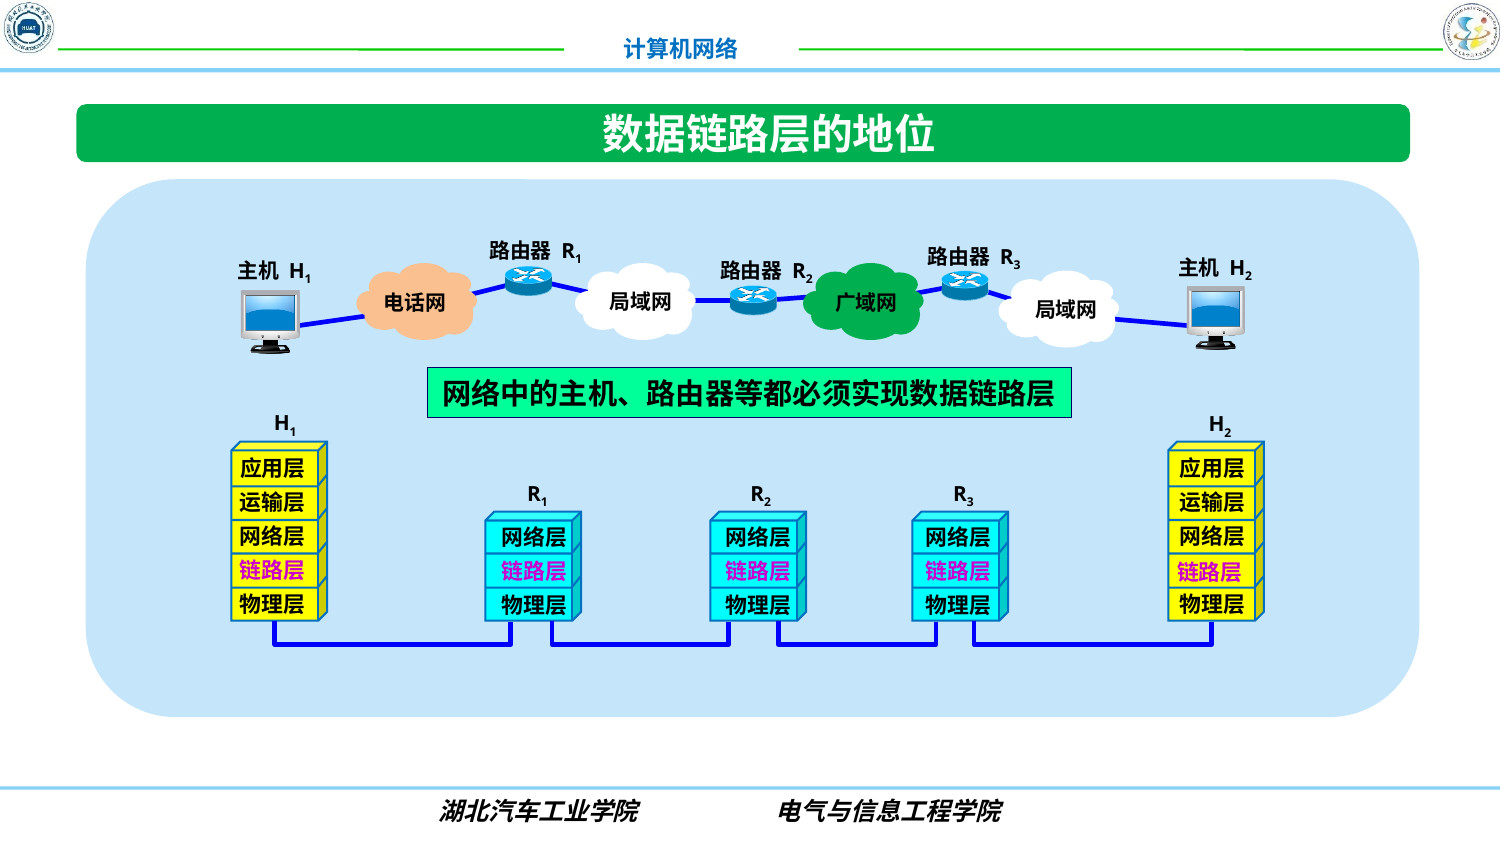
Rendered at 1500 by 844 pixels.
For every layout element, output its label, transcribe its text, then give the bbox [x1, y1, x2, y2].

text_box [308, 314, 351, 325]
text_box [231, 402, 1265, 445]
text_box 路由器 R1 [474, 230, 597, 274]
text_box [222, 447, 1275, 628]
text_box 主机 H2 [1163, 247, 1267, 291]
picture [729, 285, 778, 316]
picture [756, 289, 767, 293]
text_box 数据链路层的地位 [587, 100, 952, 166]
text_box 路由器 R3 [912, 236, 1036, 280]
picture [969, 294, 989, 301]
picture [0, 0, 58, 57]
picture [739, 296, 749, 301]
picture [729, 285, 746, 296]
picture [1181, 283, 1250, 351]
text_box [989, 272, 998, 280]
picture [756, 296, 767, 301]
picture [968, 281, 979, 286]
text_box [482, 286, 499, 292]
picture [504, 288, 553, 297]
picture [236, 287, 304, 355]
picture [504, 265, 553, 281]
text_box [83, 177, 1422, 720]
picture [941, 270, 962, 277]
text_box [356, 262, 478, 341]
text_box 主机 H1 [222, 250, 327, 294]
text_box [574, 262, 696, 341]
picture [968, 270, 989, 278]
picture [952, 274, 963, 278]
text_box 网络中的主机、路由器等都必须实现数据链路层 [427, 367, 1072, 400]
text_box [76, 104, 587, 163]
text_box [802, 262, 924, 341]
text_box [998, 270, 1120, 348]
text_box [231, 636, 1265, 645]
picture [950, 281, 962, 286]
picture [741, 289, 751, 293]
picture [1443, 3, 1500, 60]
text_box [952, 104, 1411, 163]
text_box 路由器 R2 [705, 249, 828, 293]
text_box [938, 280, 1122, 355]
picture [941, 294, 961, 301]
